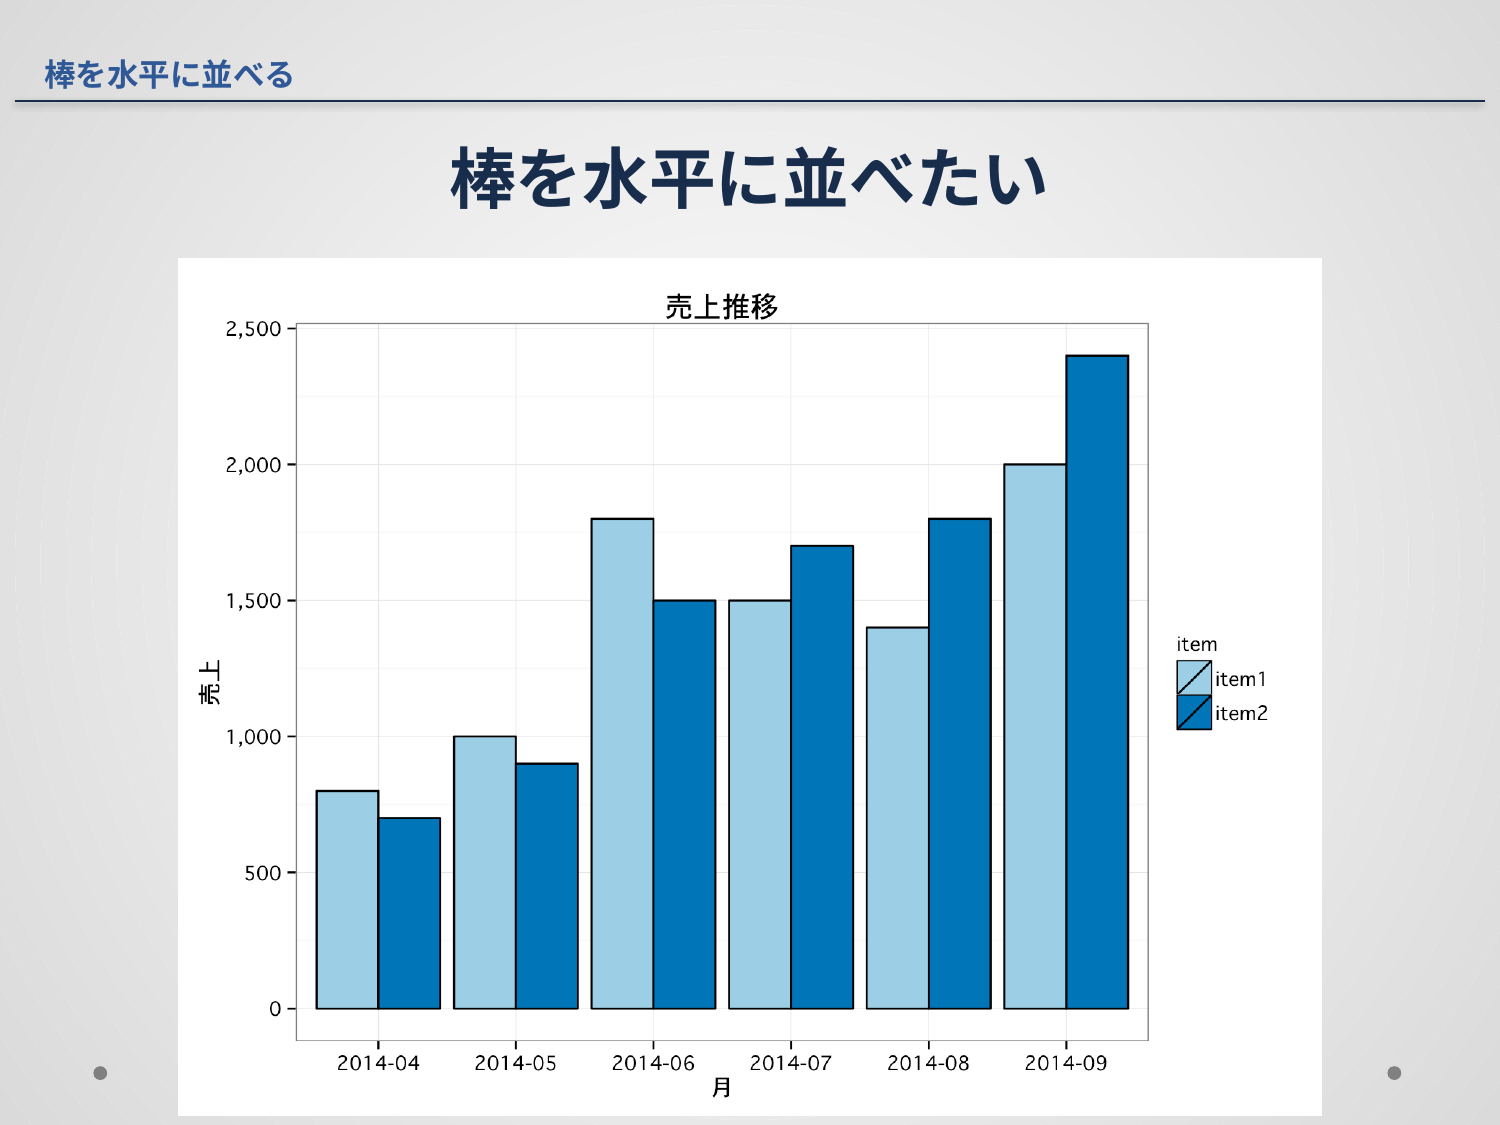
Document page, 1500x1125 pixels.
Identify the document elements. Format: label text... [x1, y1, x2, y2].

title 棒を水平に並べる [29, 9, 1471, 97]
text_box 棒を水平に並べたい [28, 129, 1471, 225]
picture [178, 258, 1322, 1116]
